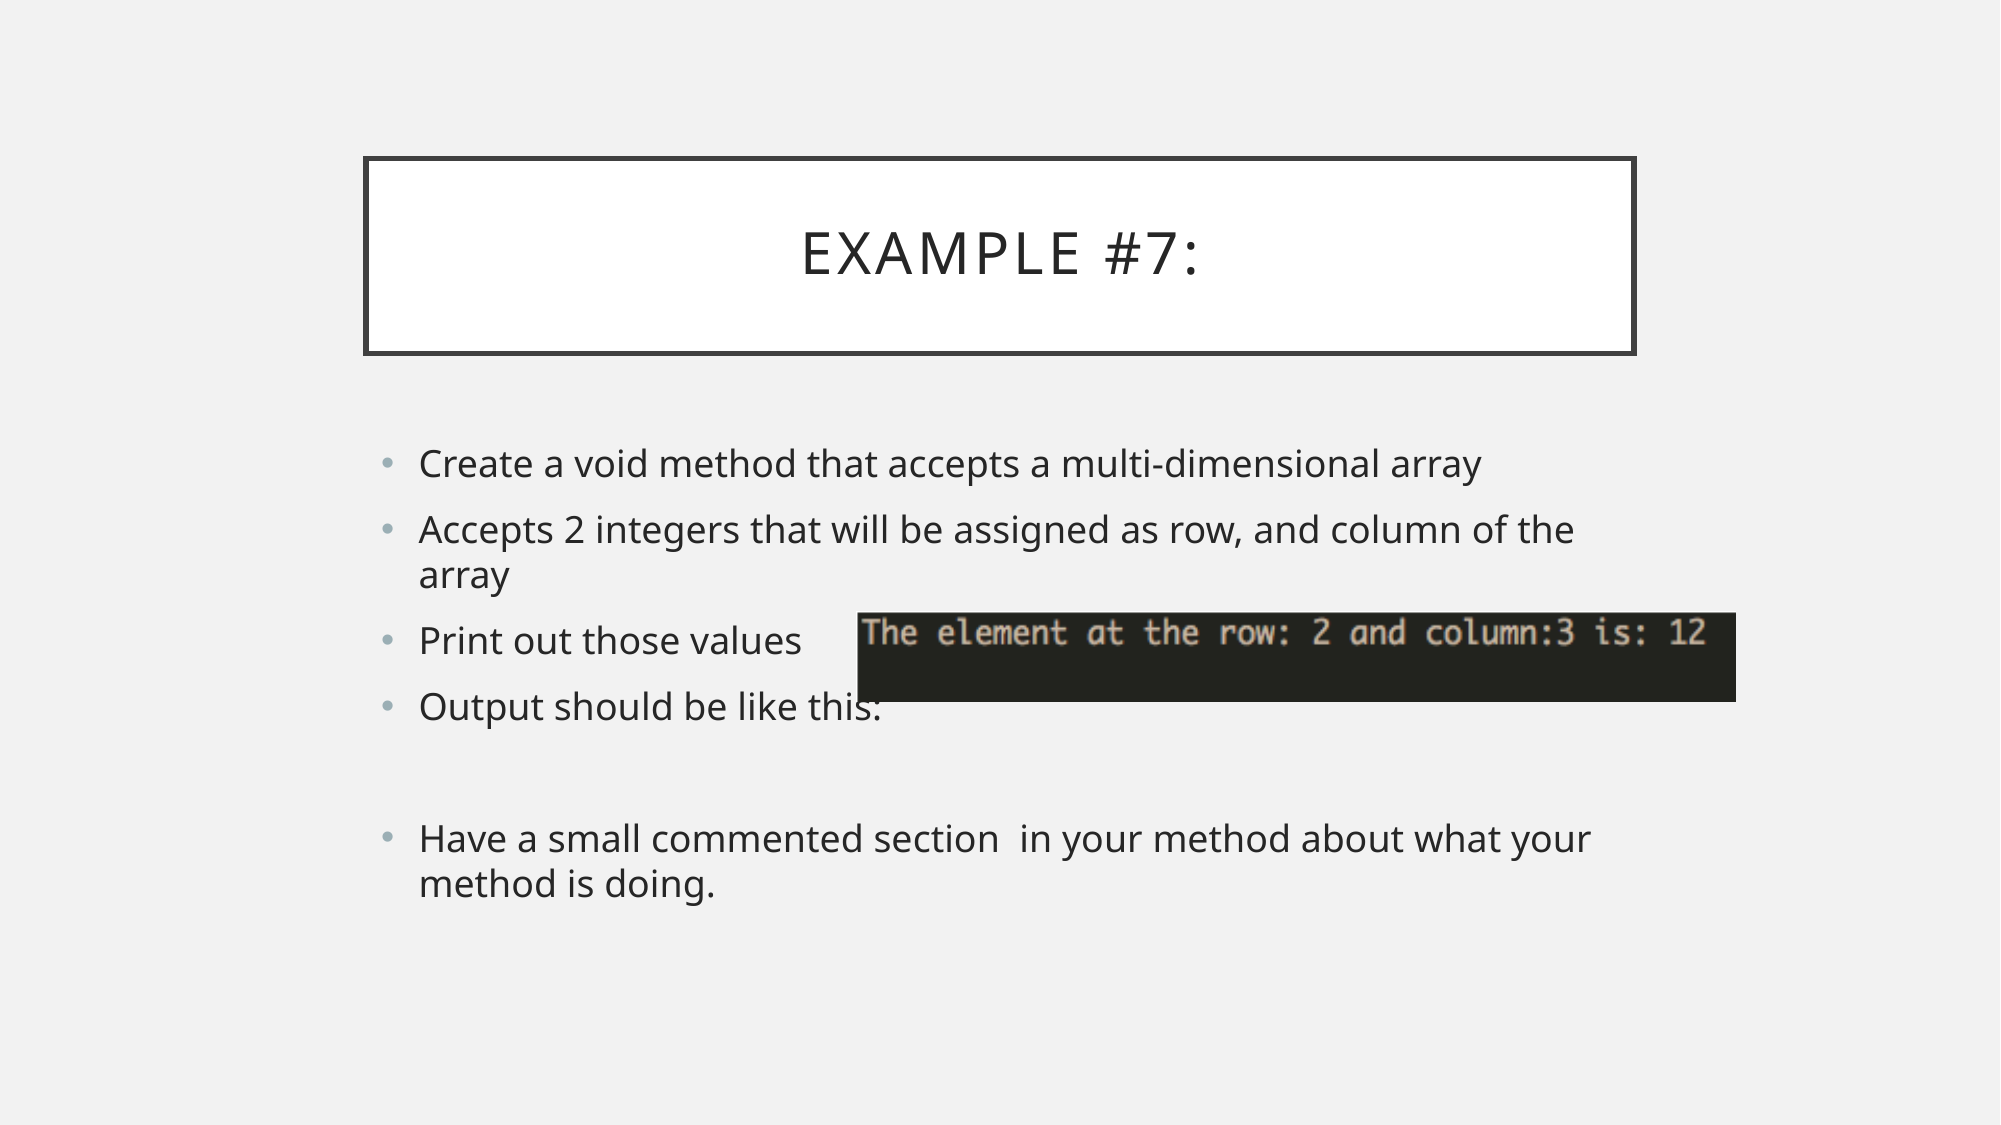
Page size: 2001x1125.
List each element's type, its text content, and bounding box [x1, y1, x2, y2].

title Example #7: [363, 156, 1637, 356]
list Create a void method that accepts a multi-dimensional array Accepts 2 integers that will be assigned as row, and column of the array Print out those values Output should be like this: Have a small commented section in your method about what your method is doing. [366, 432, 1634, 942]
picture [855, 611, 1736, 702]
